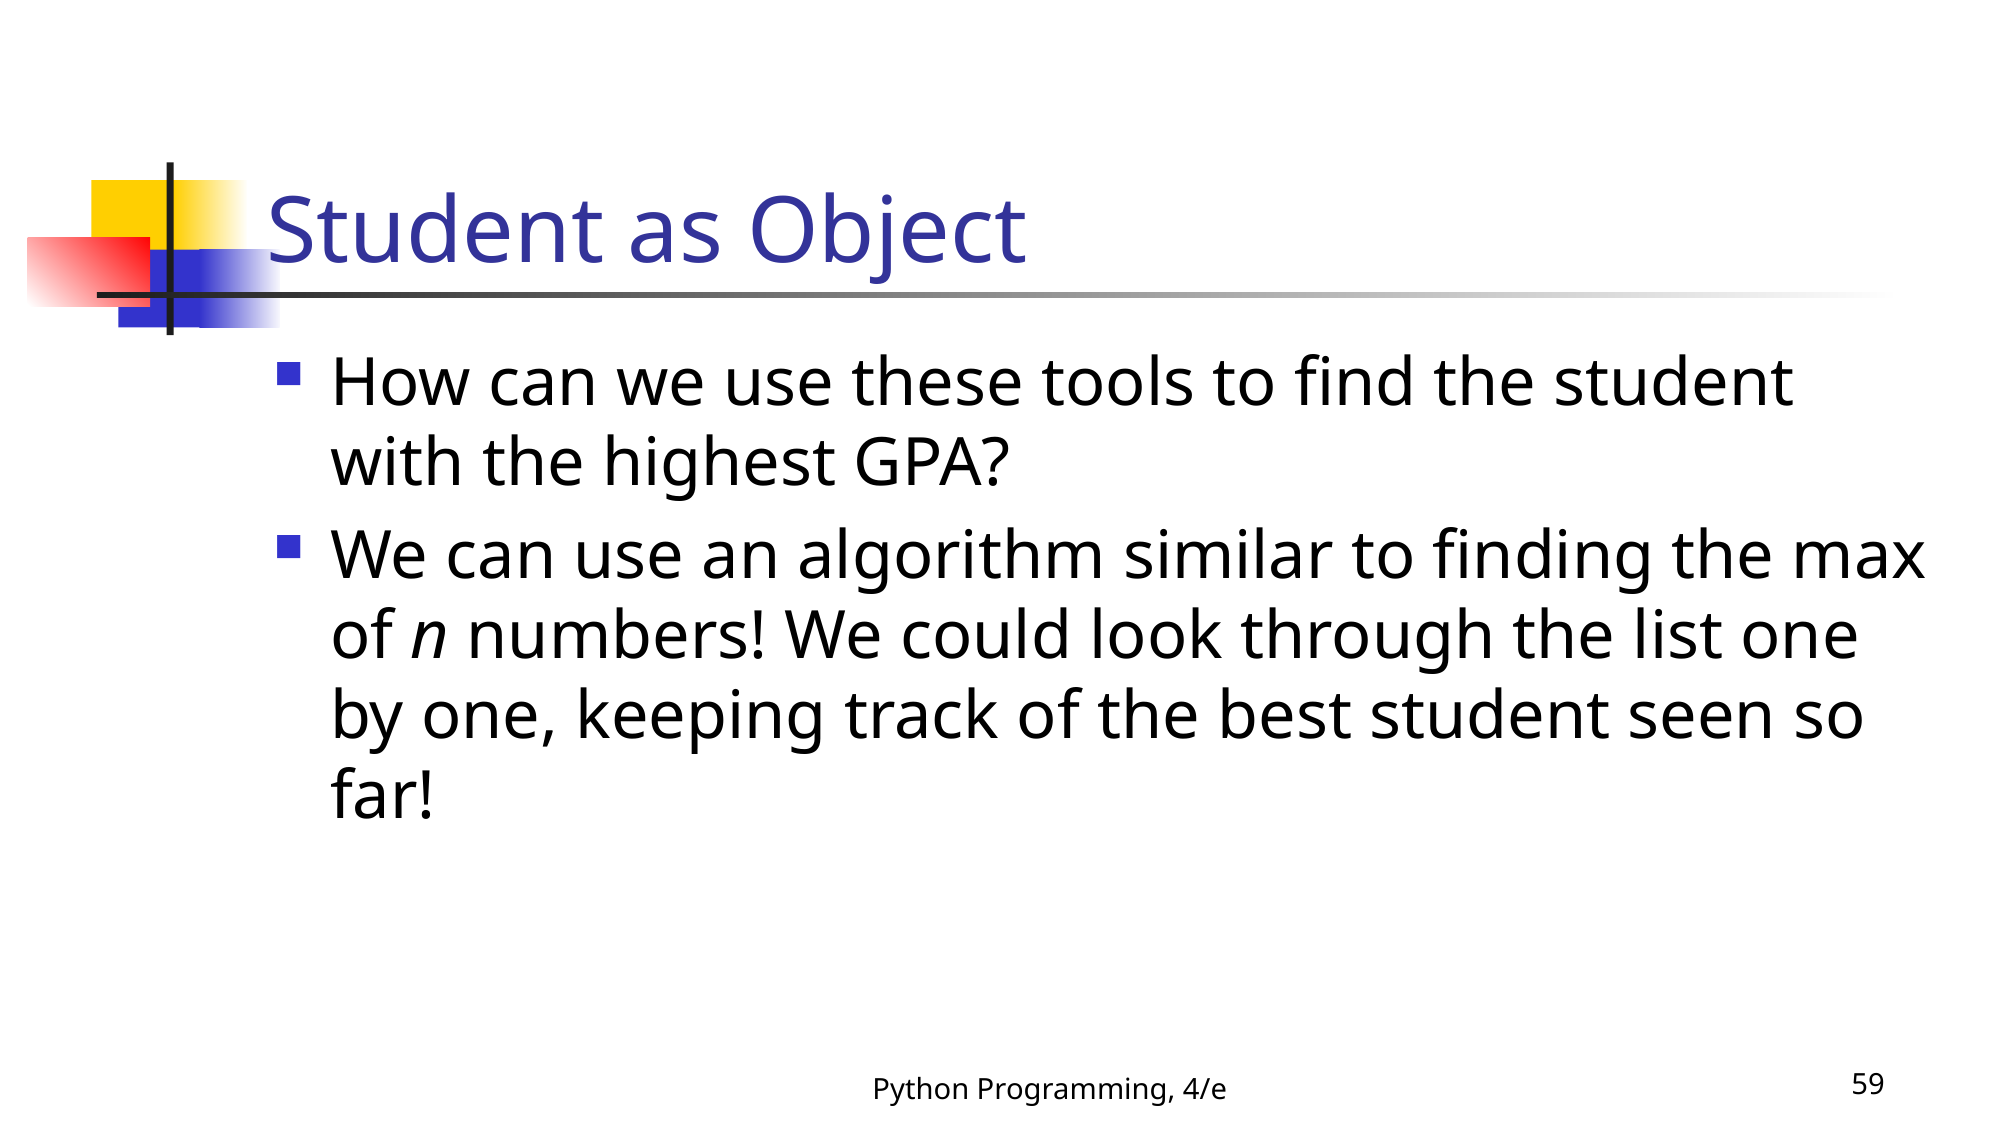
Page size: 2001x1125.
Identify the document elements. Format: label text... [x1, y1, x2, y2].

slide_number 59 [1483, 1037, 1901, 1113]
list How can we use these tools to find the student with the highest GPA? We can use an algorithm similar to finding the max of n numbers! We could look through the list one by one, keeping track of the best student seen so far! [258, 331, 1959, 1006]
title Student as Object [251, 101, 1957, 289]
footer Python Programming, 4/e [733, 1037, 1367, 1113]
